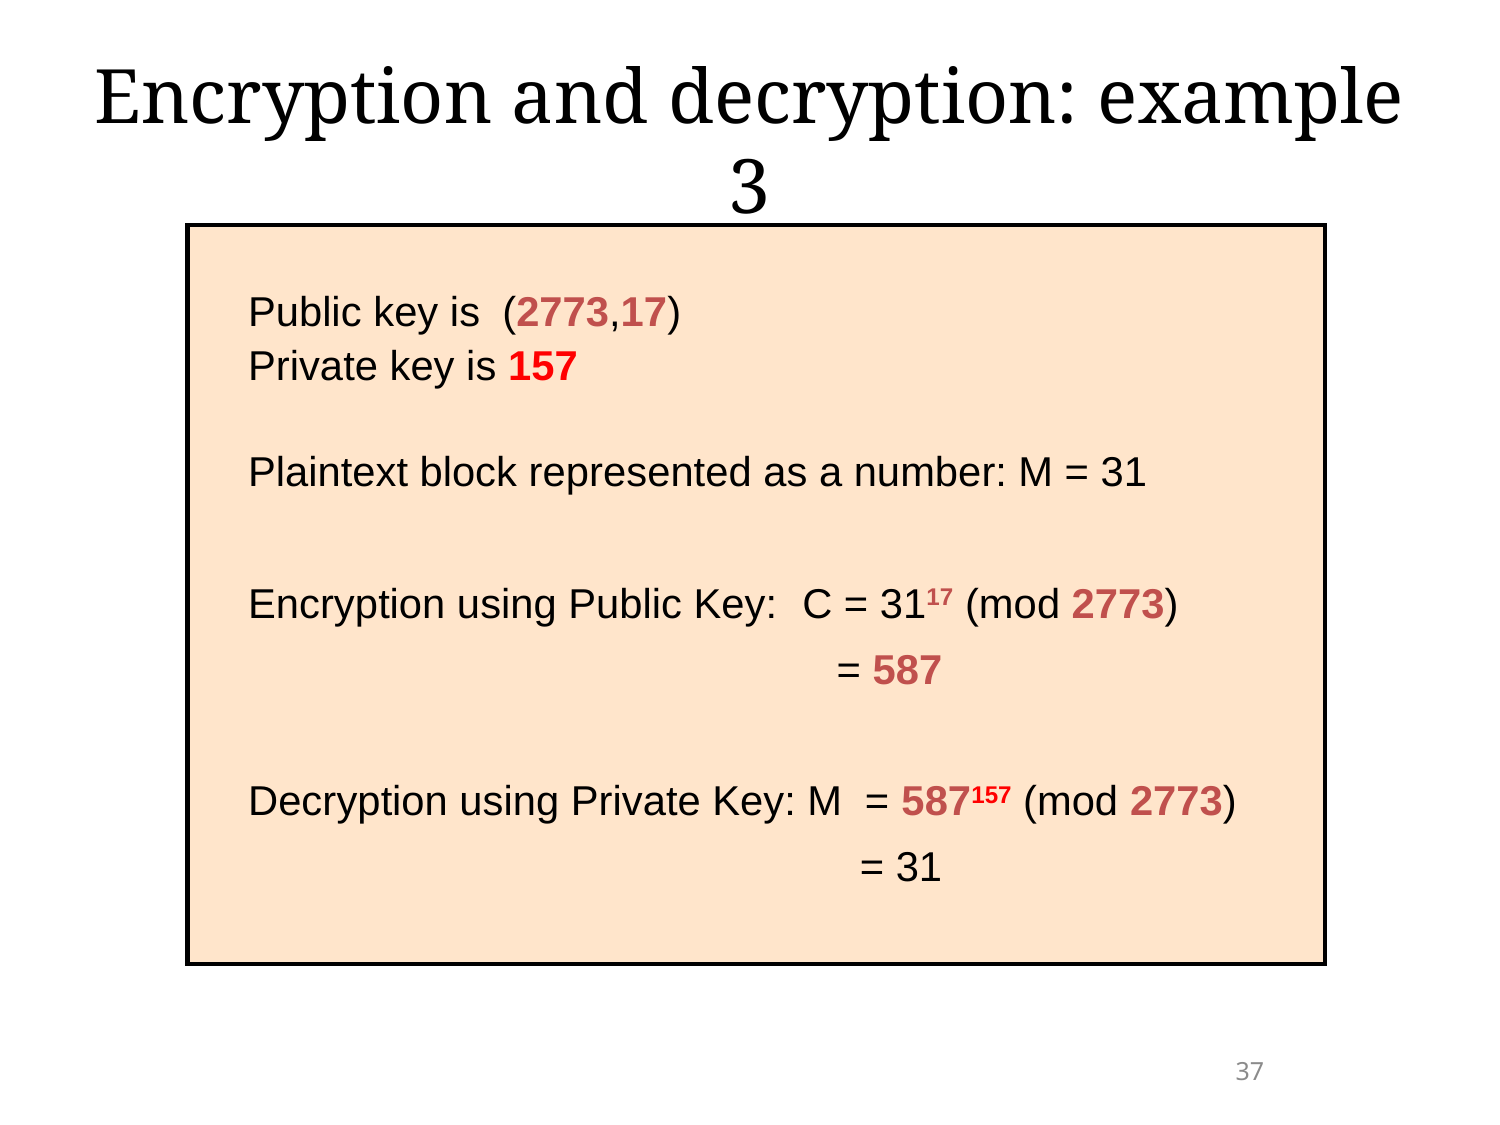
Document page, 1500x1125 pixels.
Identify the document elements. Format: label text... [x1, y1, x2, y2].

slide_number 37 [1074, 1042, 1425, 1103]
text_box Public key is (2773,17) Private key is 157 Plaintext block represented as a number: M = 31 Encryption using Public Key: C = 3117 (mod 2773) = 587 Decryption using Private Key: M = 587157 (mod 2773) = 31 [187, 224, 1325, 964]
title Encryption and decryption: example 3 [75, 45, 1425, 233]
